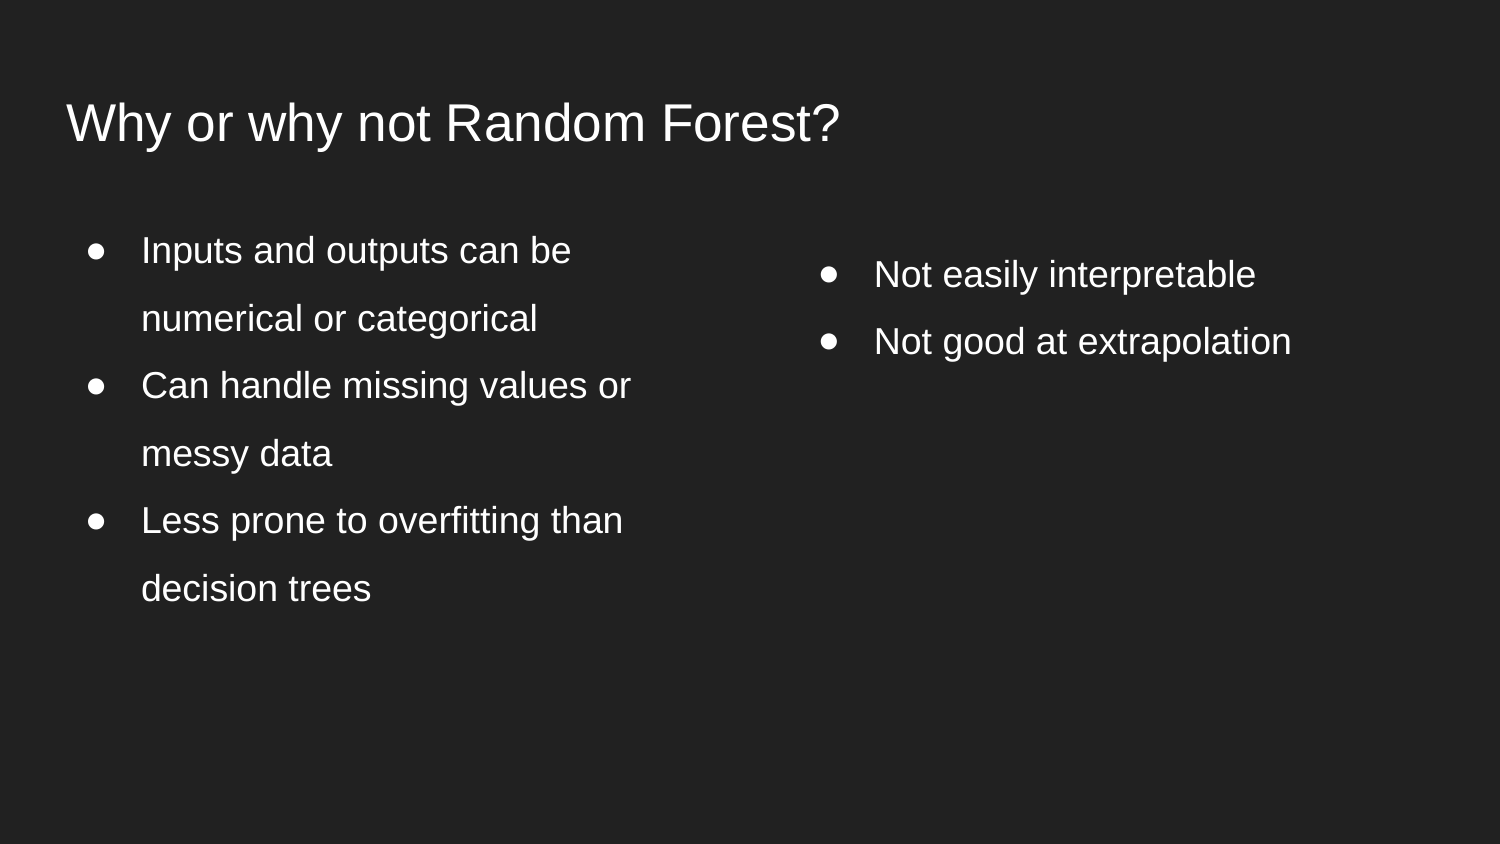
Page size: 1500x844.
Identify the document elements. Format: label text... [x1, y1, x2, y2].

list Not easily interpretable Not good at extrapolation [783, 212, 1483, 773]
title Why or why not Random Forest? [51, 72, 1449, 167]
list Inputs and outputs can be numerical or categorical Can handle missing values or messy data Less prone to overfitting than decision trees [51, 189, 750, 750]
